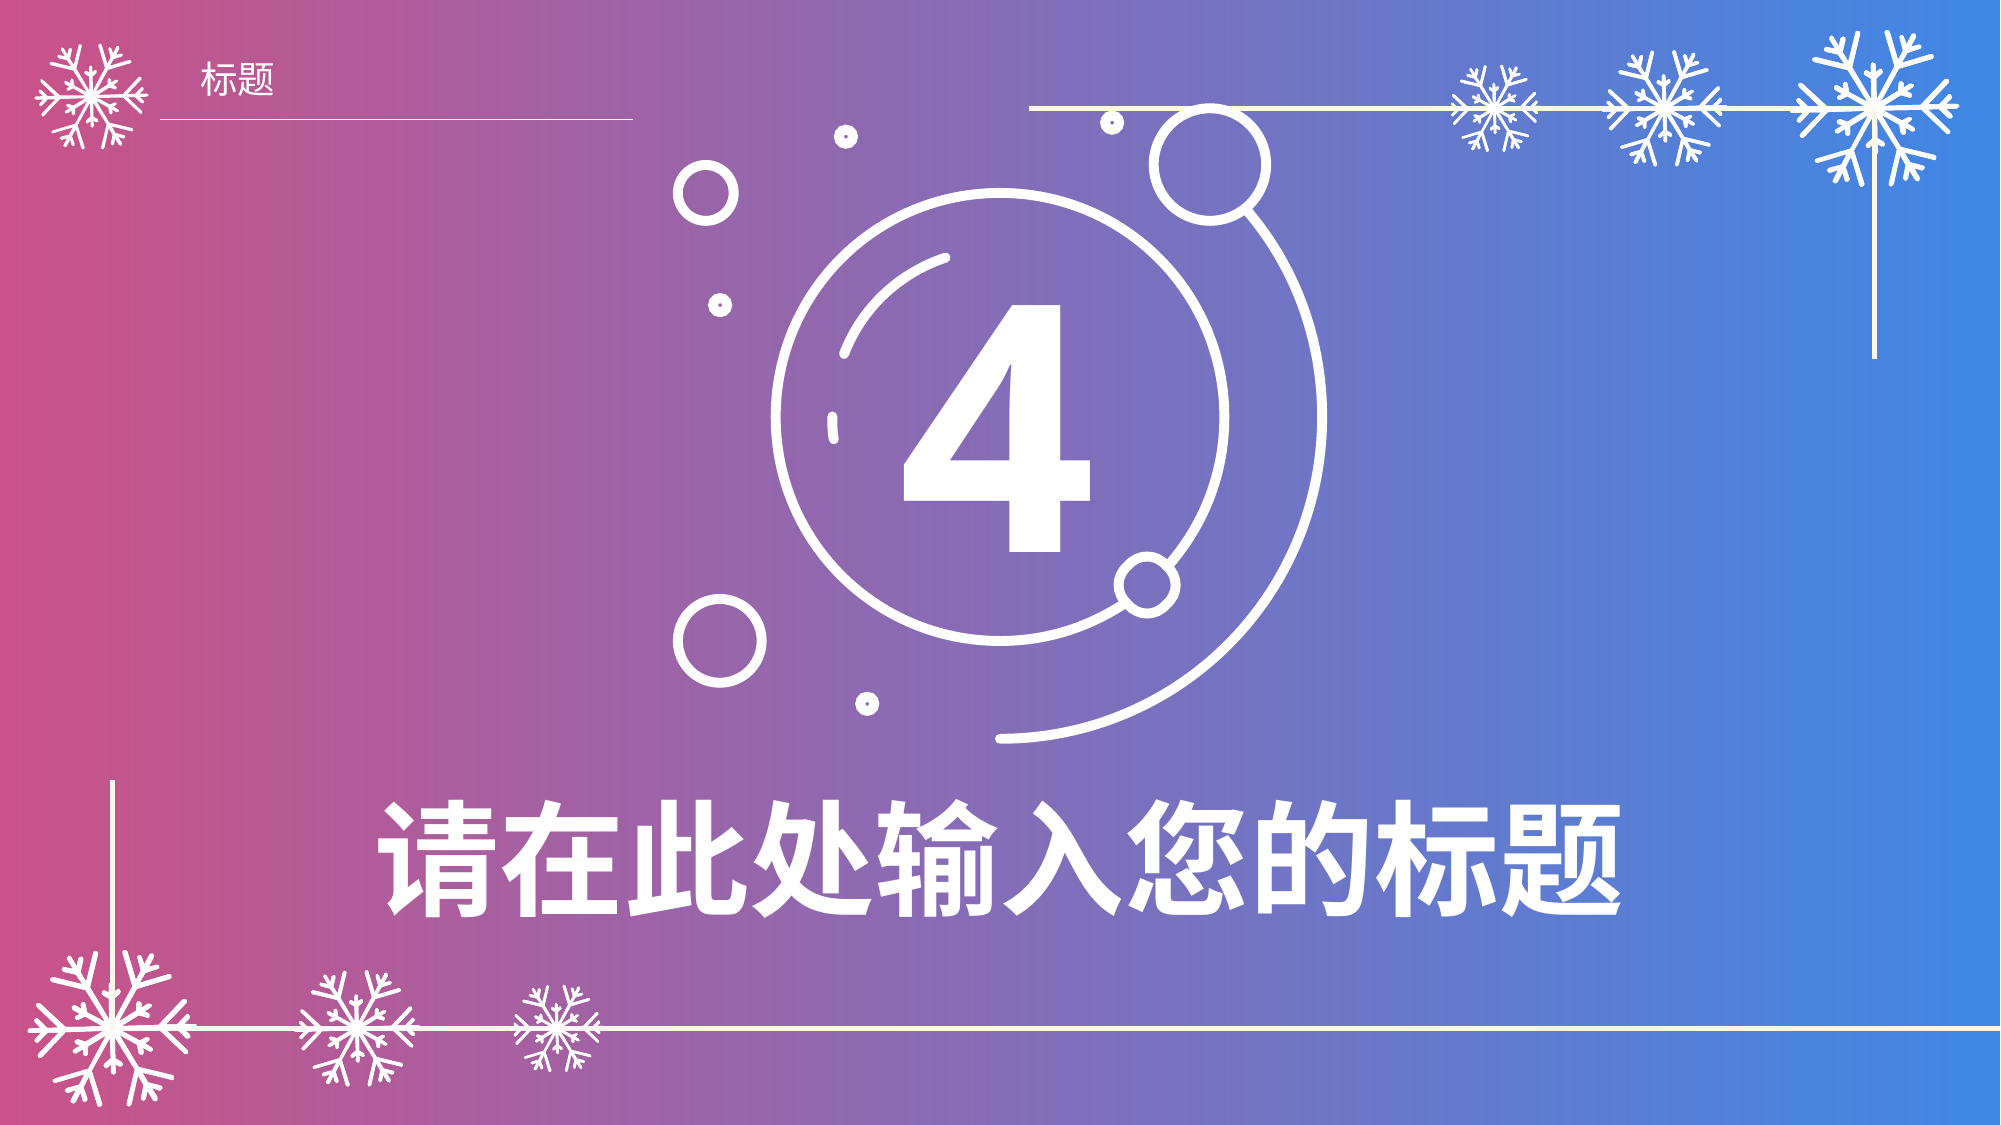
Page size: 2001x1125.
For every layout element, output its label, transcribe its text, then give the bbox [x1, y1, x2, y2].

text_box [34, 43, 149, 150]
text_box 标题 [185, 48, 529, 109]
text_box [677, 108, 1323, 739]
text_box 请在此处输入您的标题 [360, 773, 1640, 939]
